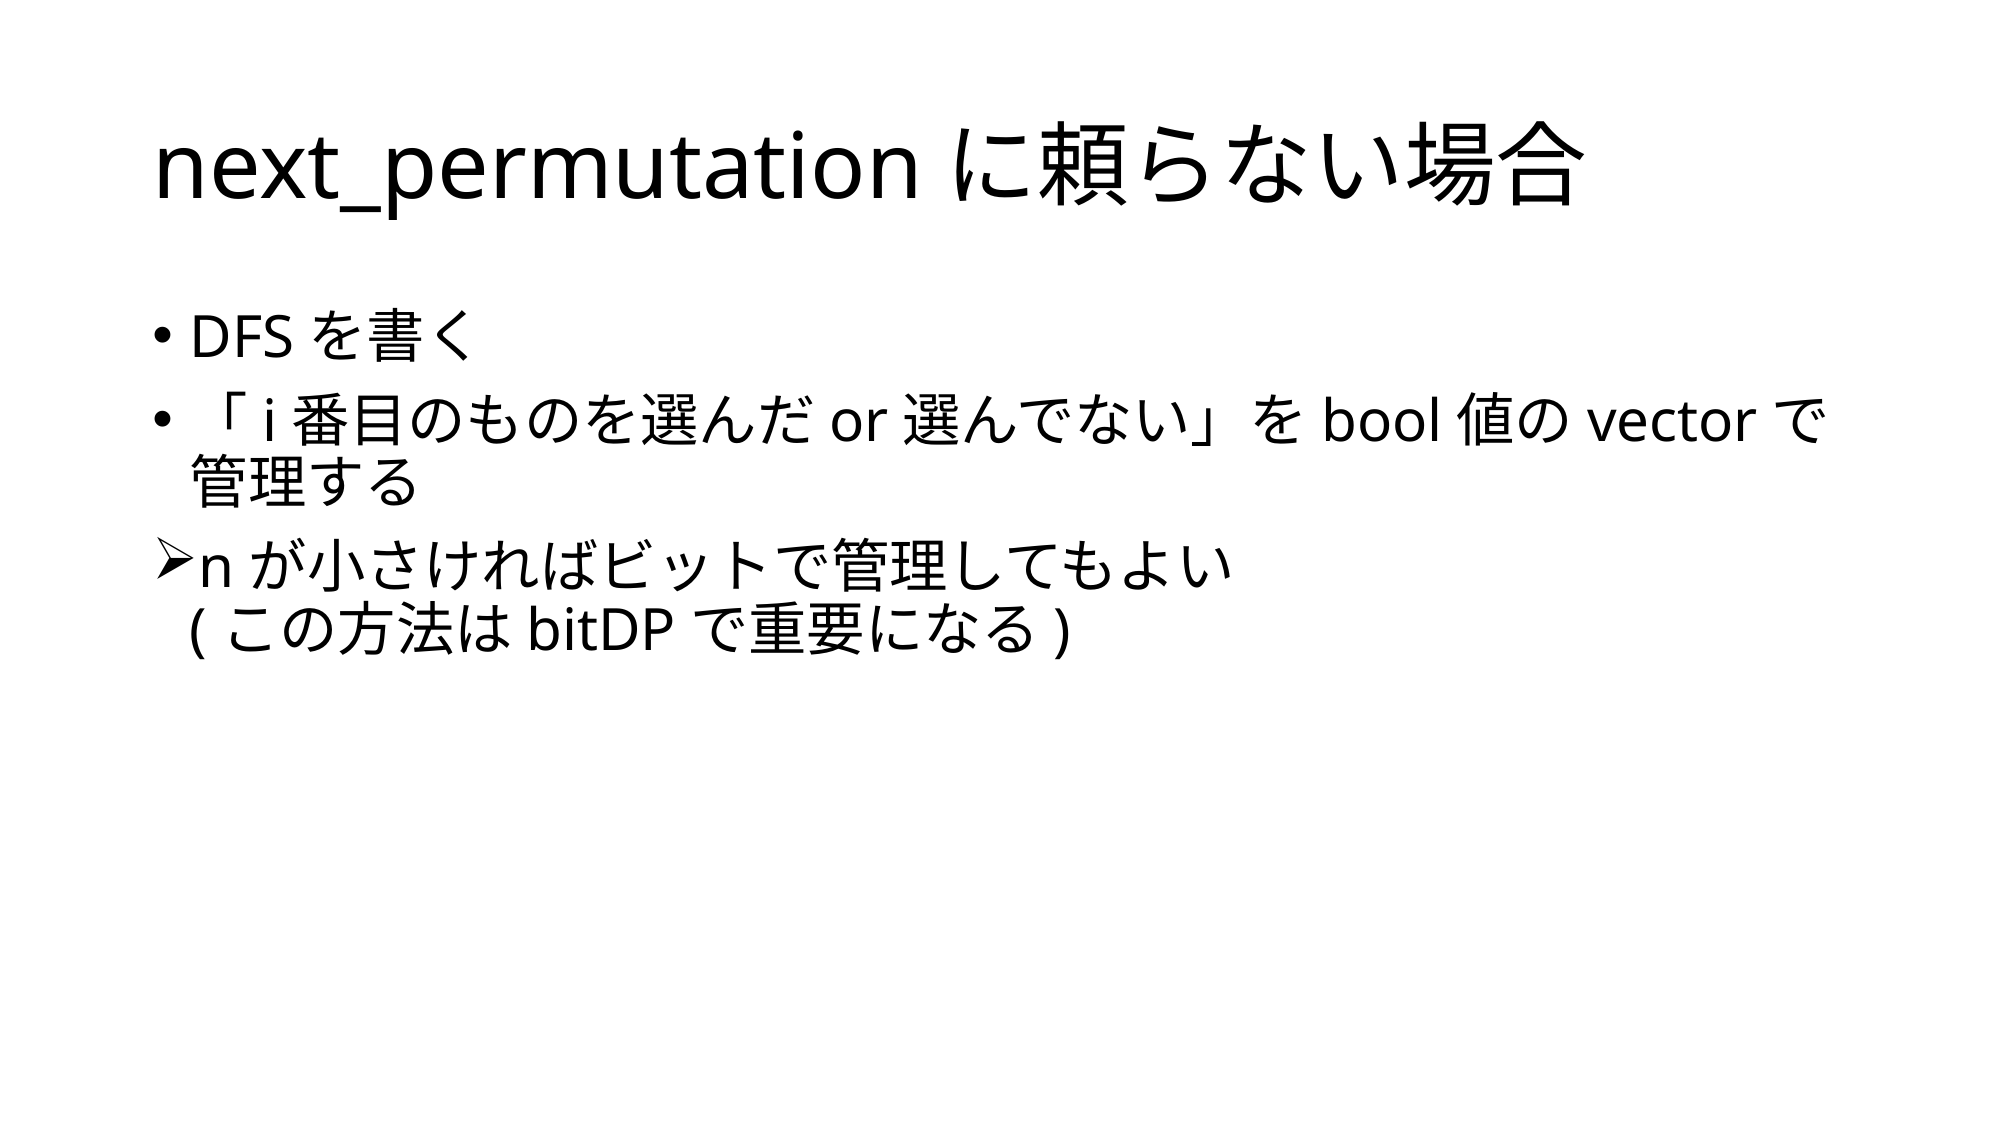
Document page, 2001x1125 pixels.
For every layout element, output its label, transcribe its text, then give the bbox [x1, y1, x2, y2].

title next_permutationに頼らない場合 [137, 59, 1863, 278]
list DFSを書く 「i番目のものを選んだor選んでない」をbool値のvectorで管理する nが小さければビットで管理してもよい (この方法はbitDPで重要になる) [137, 299, 1863, 1014]
